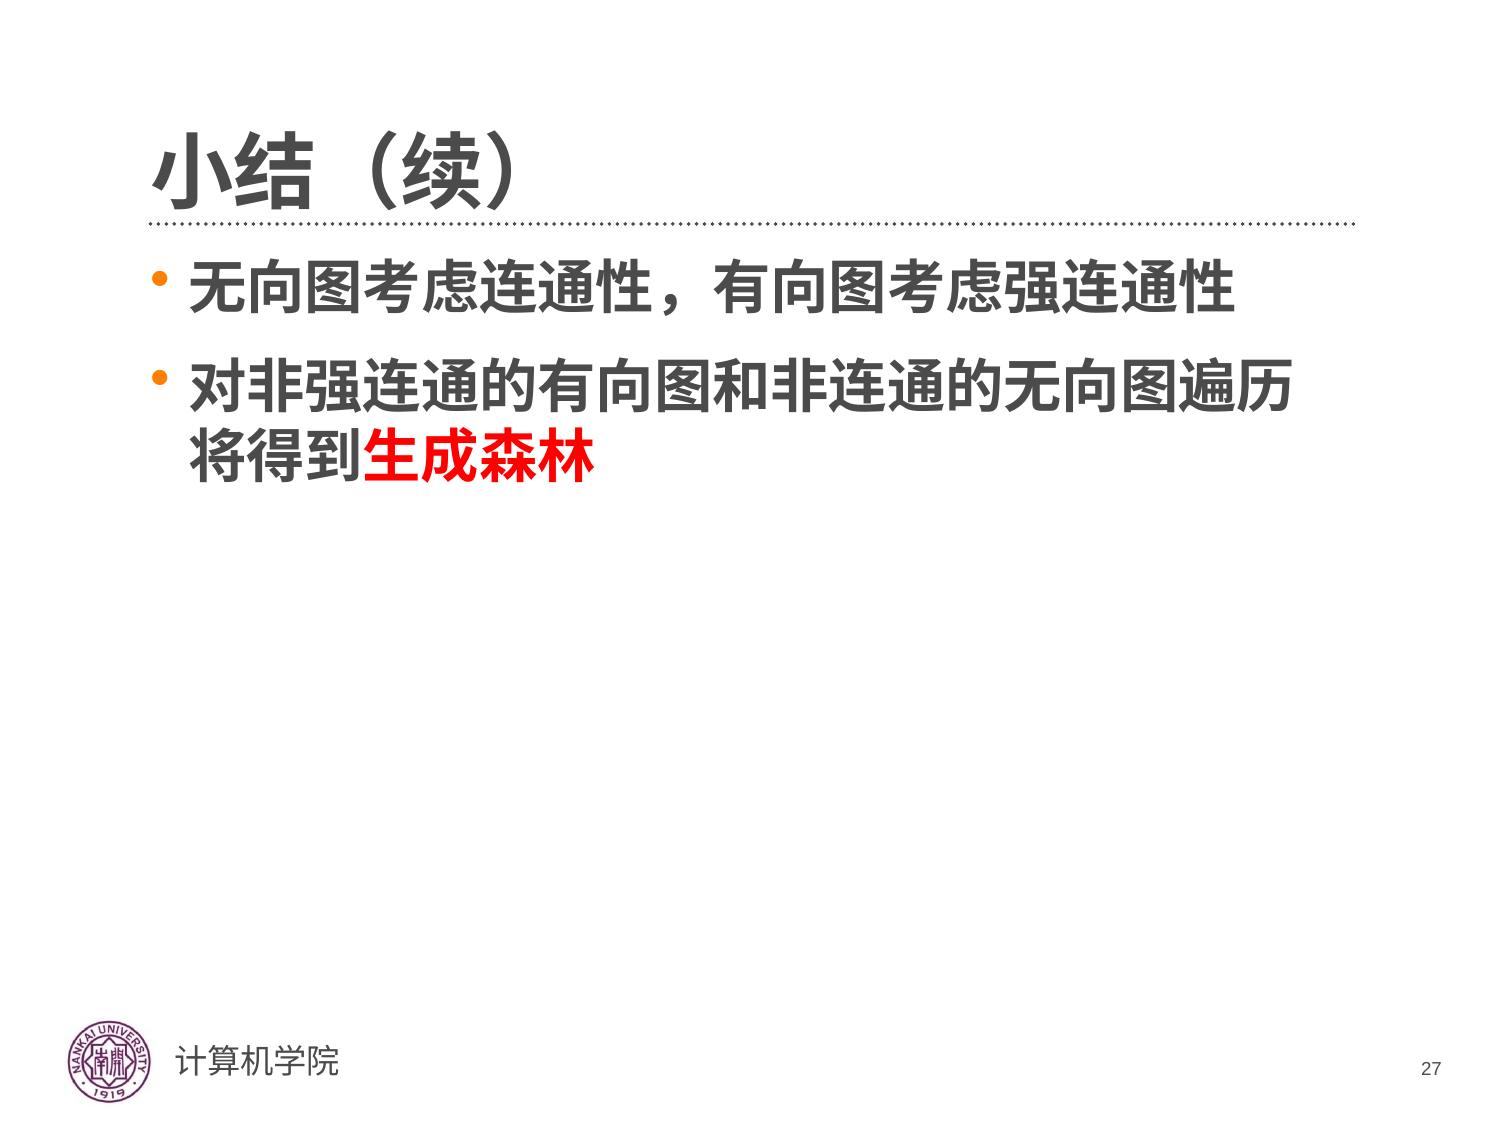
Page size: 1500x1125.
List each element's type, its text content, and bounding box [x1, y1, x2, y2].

picture [64, 1017, 154, 1106]
title 小结（续） [150, 82, 1360, 221]
slide_number 27 [1308, 1048, 1458, 1093]
list 无向图考虑连通性，有向图考虑强连通性 对非强连通的有向图和非连通的无向图遍历将得到生成森林 [150, 250, 1360, 1001]
